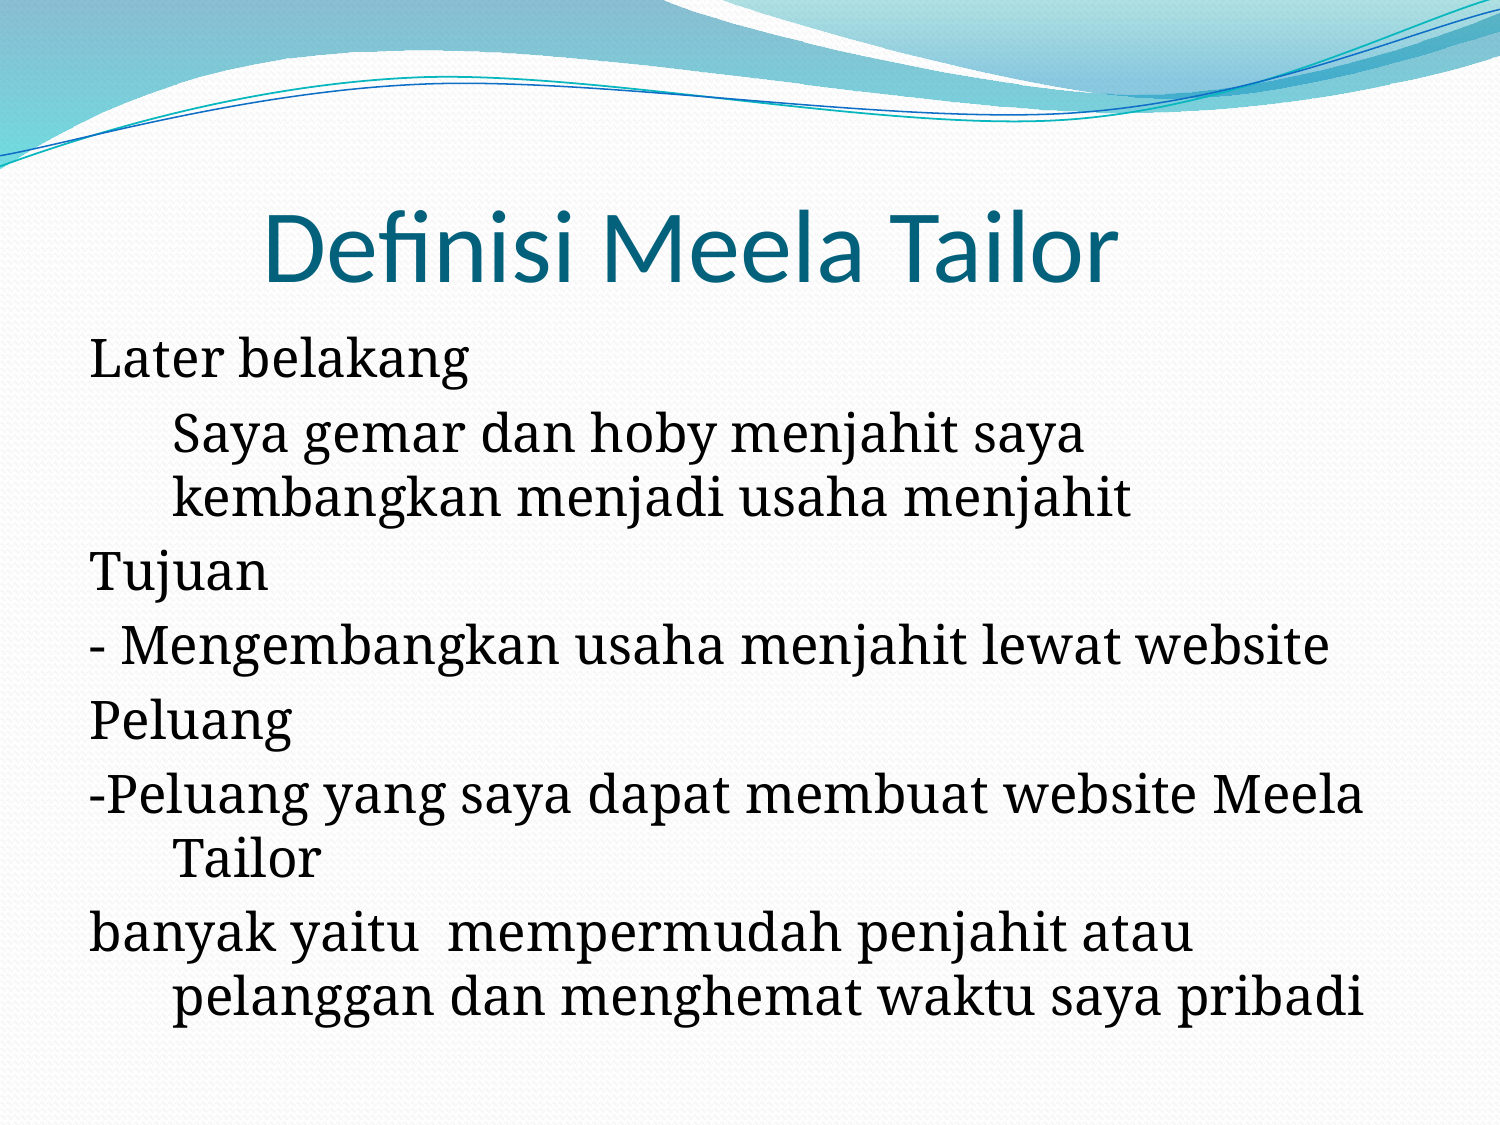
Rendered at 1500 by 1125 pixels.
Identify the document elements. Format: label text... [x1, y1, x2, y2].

title Definisi Meela Tailor [75, 115, 1425, 303]
list Later belakang Saya gemar dan hoby menjahit saya kembangkan menjadi usaha menjahit Tujuan - Mengembangkan usaha menjahit lewat website Peluang -Peluang yang saya dapat membuat website Meela Tailor banyak yaitu mempermudah penjahit atau pelanggan dan menghemat waktu saya pribadi [75, 317, 1425, 1038]
